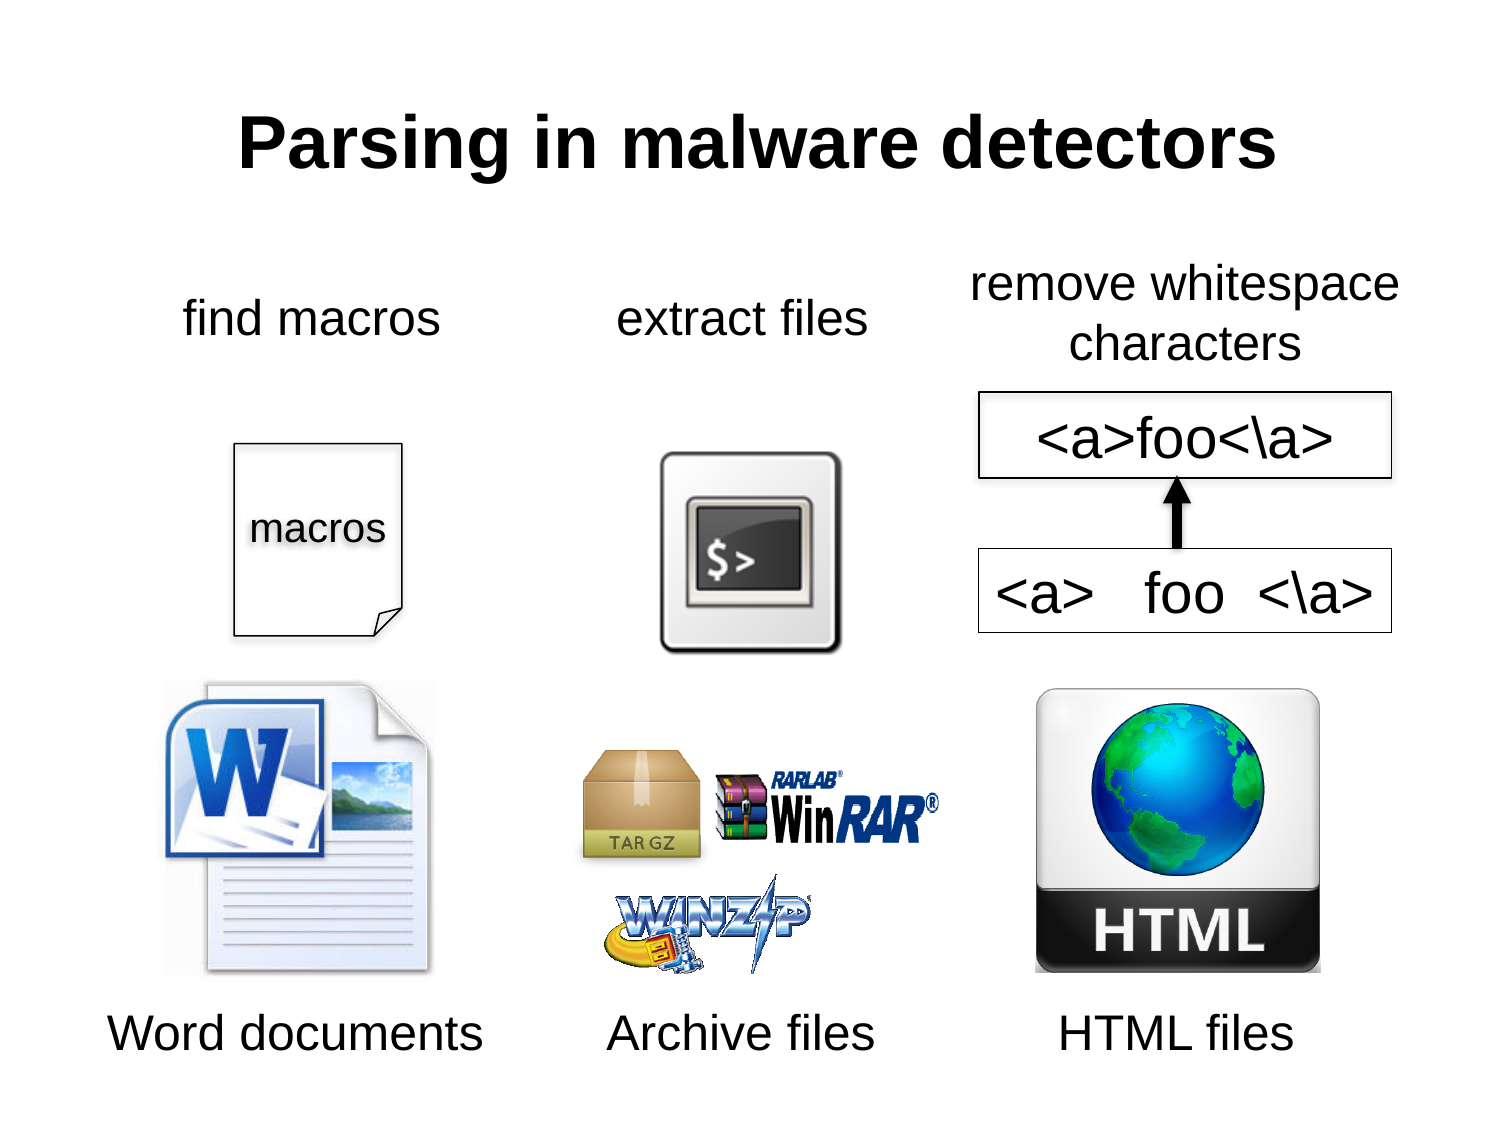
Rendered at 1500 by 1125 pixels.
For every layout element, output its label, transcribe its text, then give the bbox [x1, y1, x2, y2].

text_box remove whitespace characters [938, 242, 1432, 378]
text_box macros [233, 442, 403, 637]
text_box HTML files [1009, 992, 1343, 1068]
text_box extract files [589, 277, 896, 353]
picture [1035, 686, 1322, 973]
picture [568, 726, 940, 974]
text_box <a> foo <\a> [978, 548, 1392, 633]
text_box Archive files [574, 992, 908, 1068]
picture [641, 443, 859, 661]
text_box [978, 391, 1392, 479]
picture [135, 663, 466, 993]
title Parsing in malware detectors [75, 45, 1425, 233]
text_box find macros [158, 277, 466, 353]
text_box Word documents [74, 992, 516, 1068]
